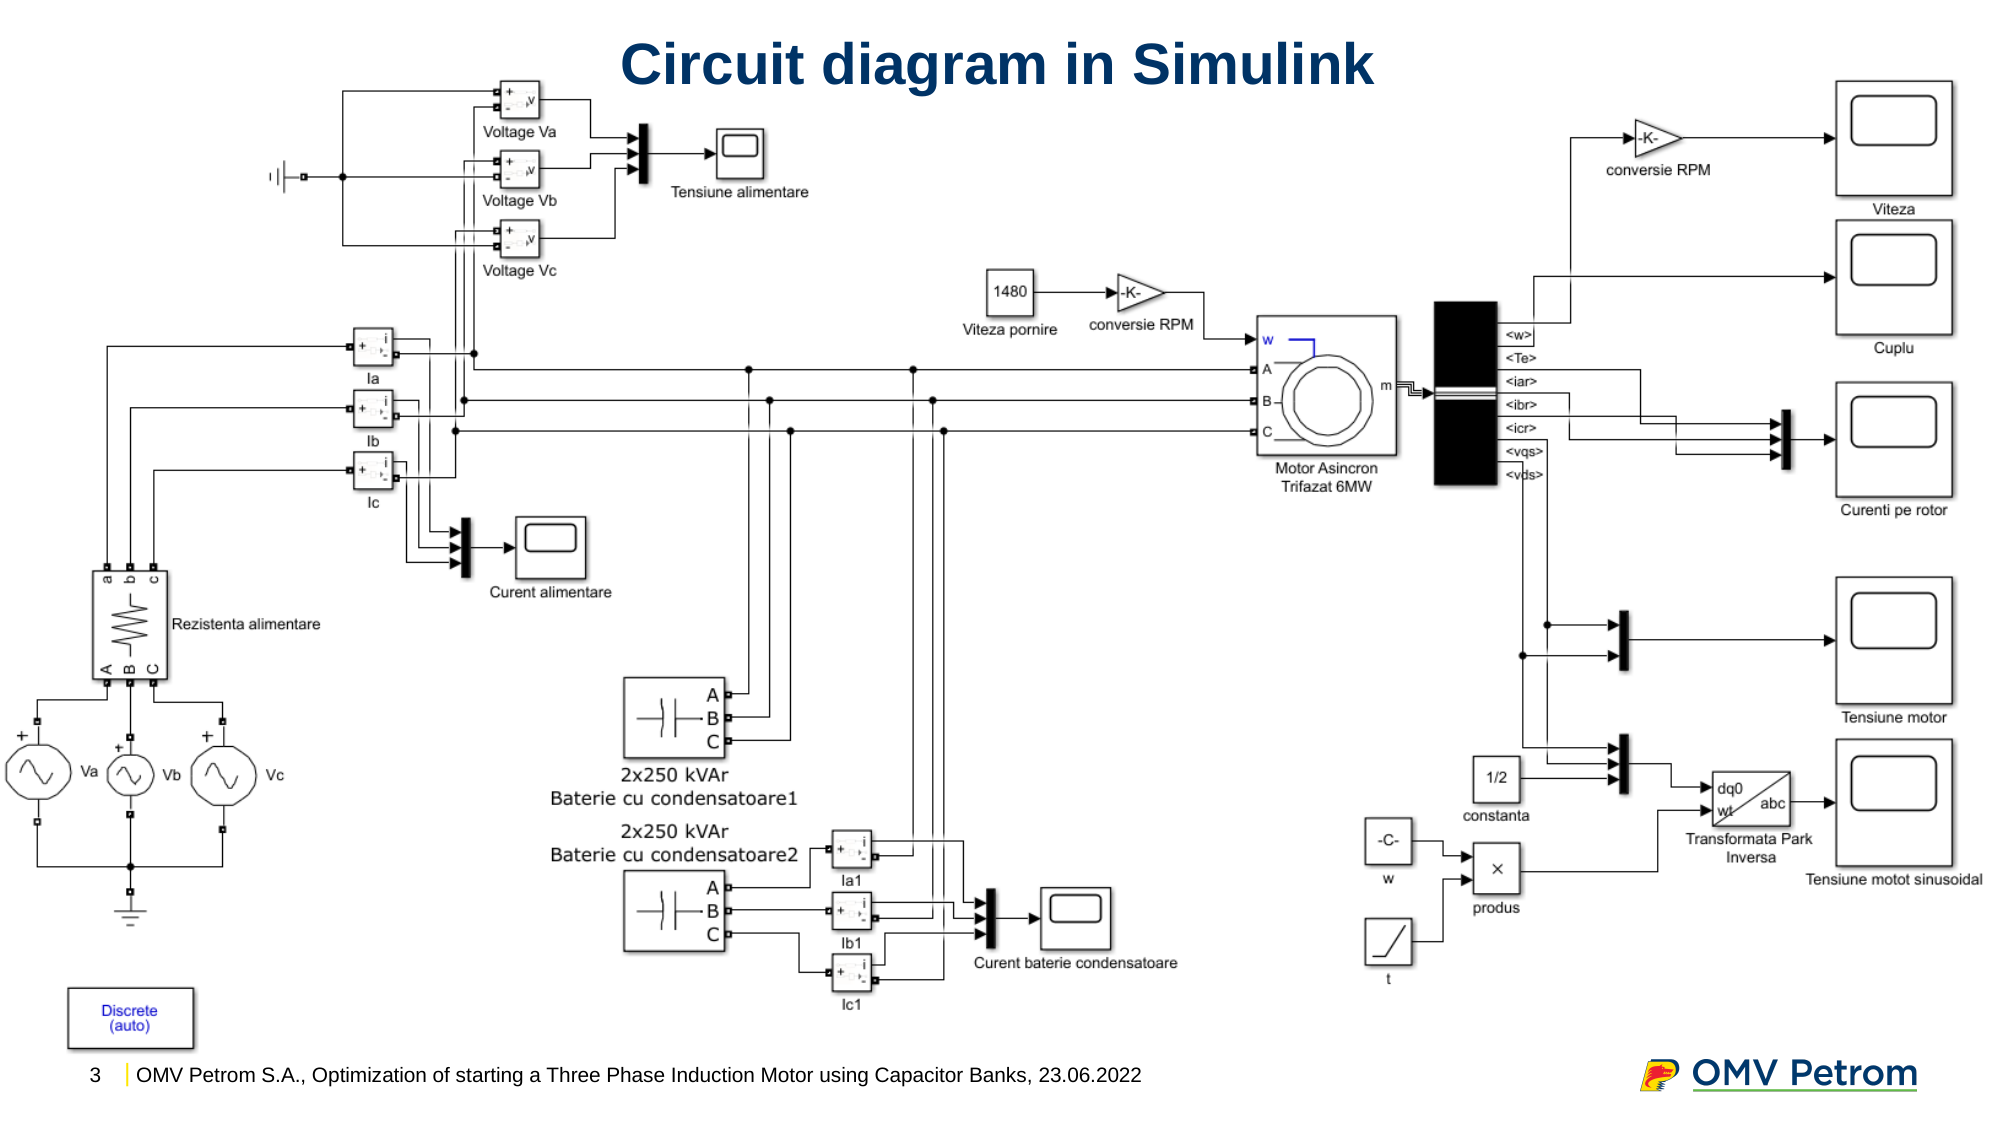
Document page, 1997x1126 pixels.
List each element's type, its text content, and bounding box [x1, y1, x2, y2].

picture [0, 66, 1997, 1115]
slide_number 3 [89, 1066, 131, 1095]
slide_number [136, 1066, 1152, 1095]
text_box Circuit diagram in Simulink [606, 27, 1391, 63]
